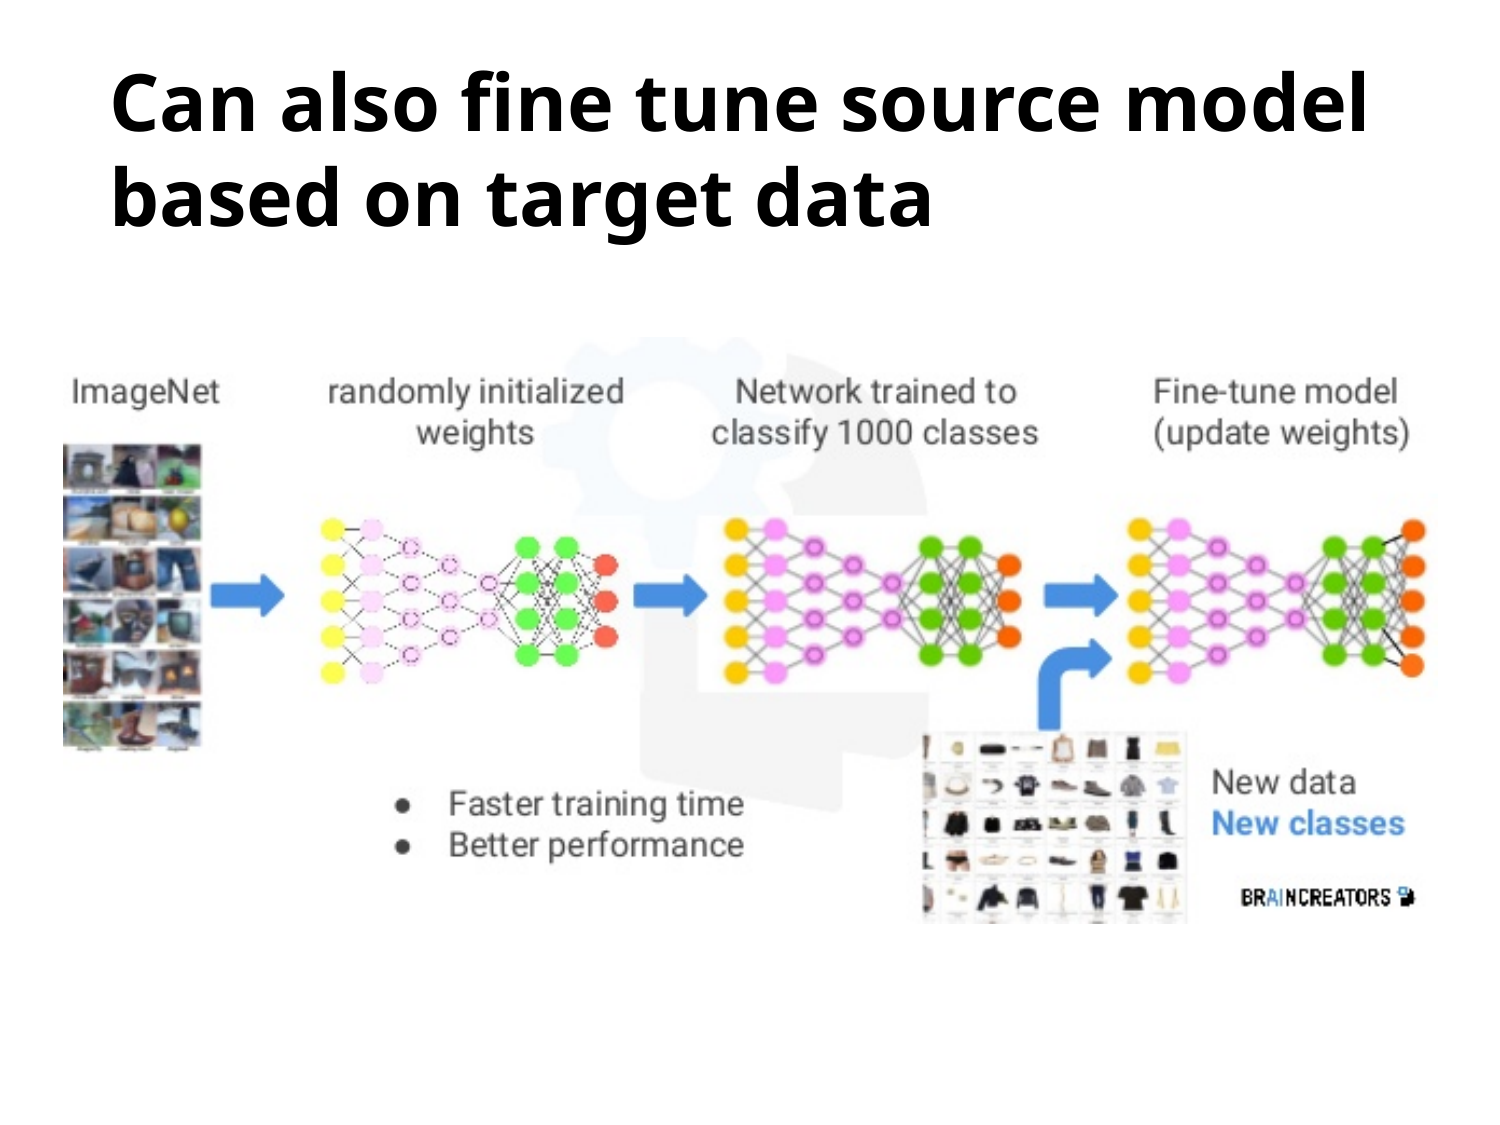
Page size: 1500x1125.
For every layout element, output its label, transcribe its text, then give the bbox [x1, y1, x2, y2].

title Can also fine tune source model based on target data [94, 50, 1407, 250]
picture [62, 337, 1439, 924]
